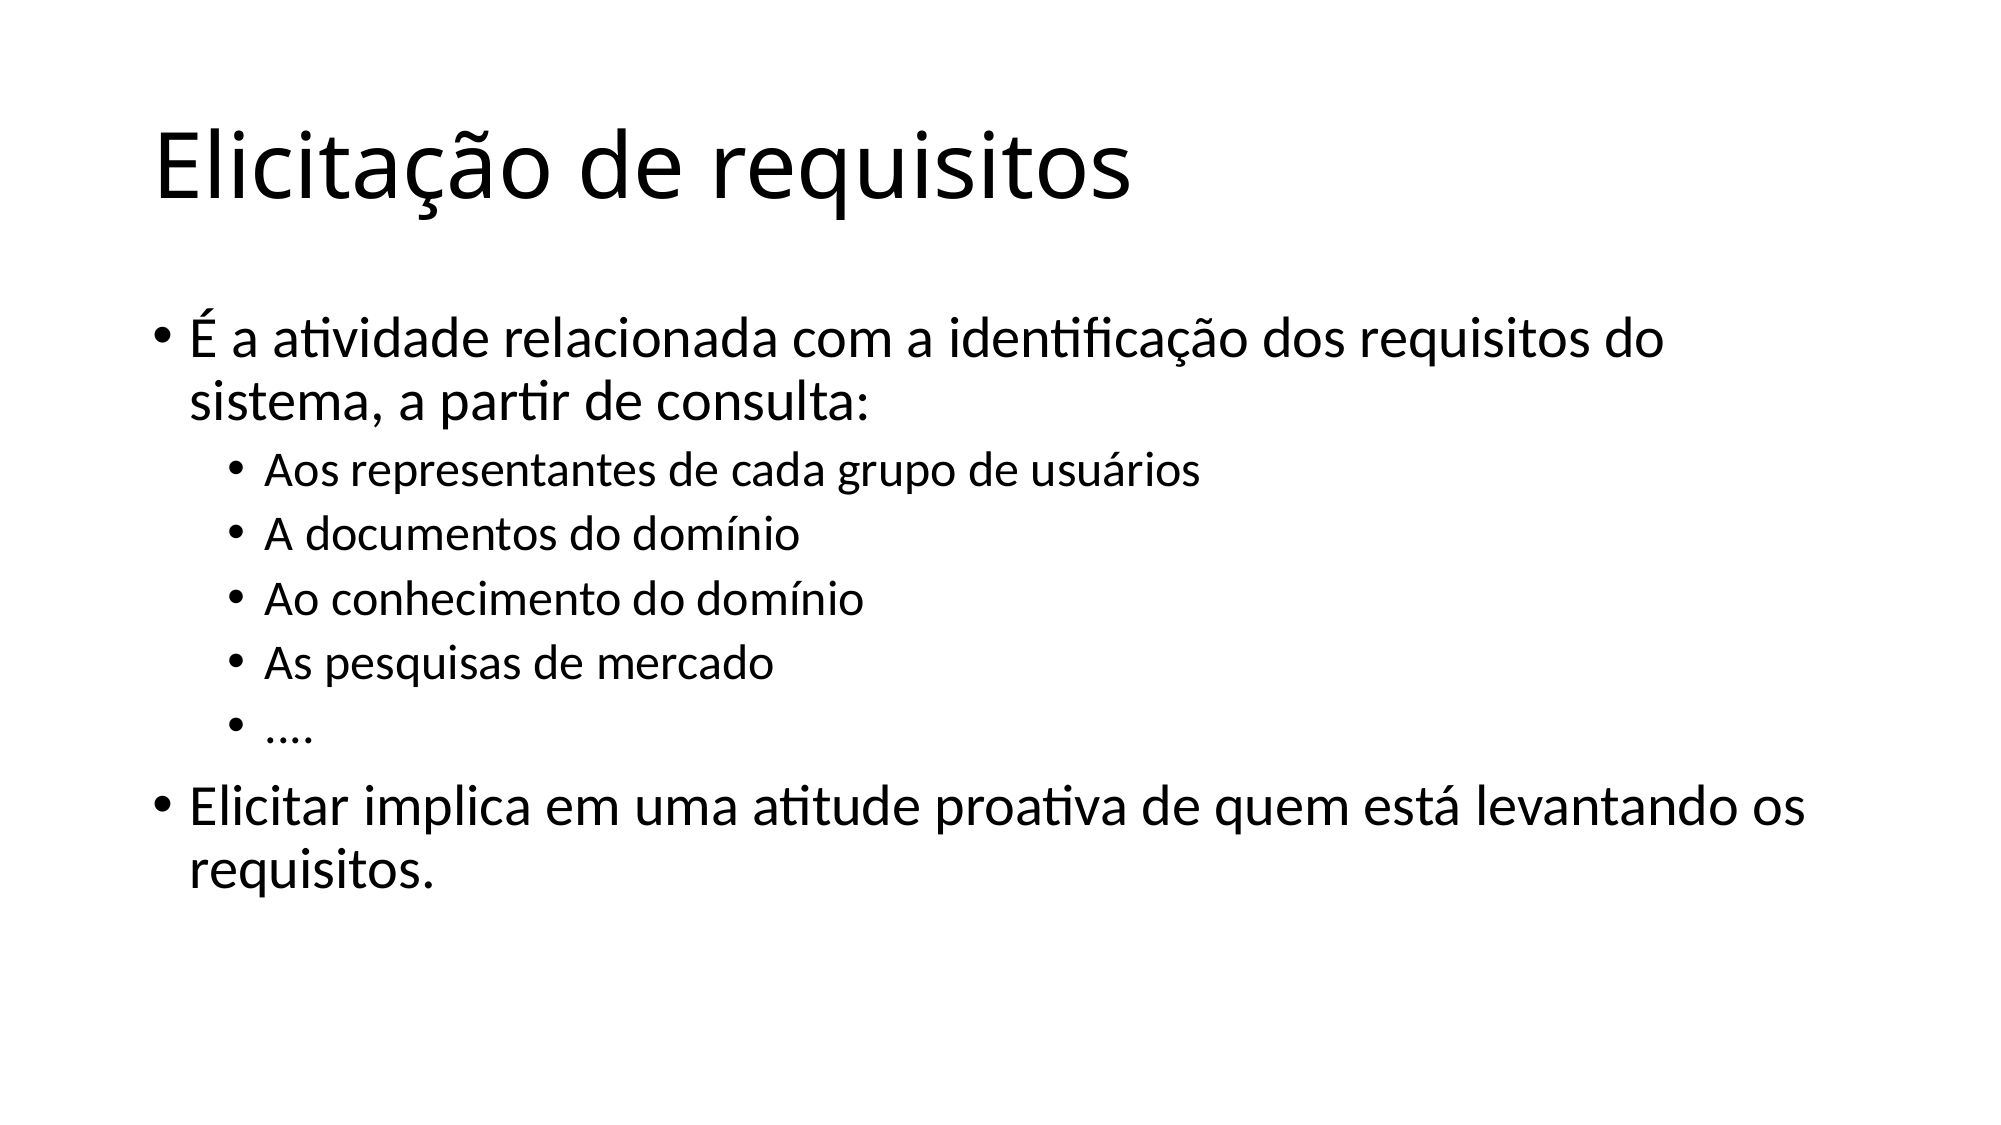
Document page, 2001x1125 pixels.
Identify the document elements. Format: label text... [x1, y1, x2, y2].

title Elicitação de requisitos [137, 59, 1863, 278]
list É a atividade relacionada com a identificação dos requisitos do sistema, a partir de consulta: Aos representantes de cada grupo de usuários A documentos do domínio Ao conhecimento do domínio As pesquisas de mercado .... Elicitar implica em uma atitude proativa de quem está levantando os requisitos. [137, 299, 1863, 1014]
